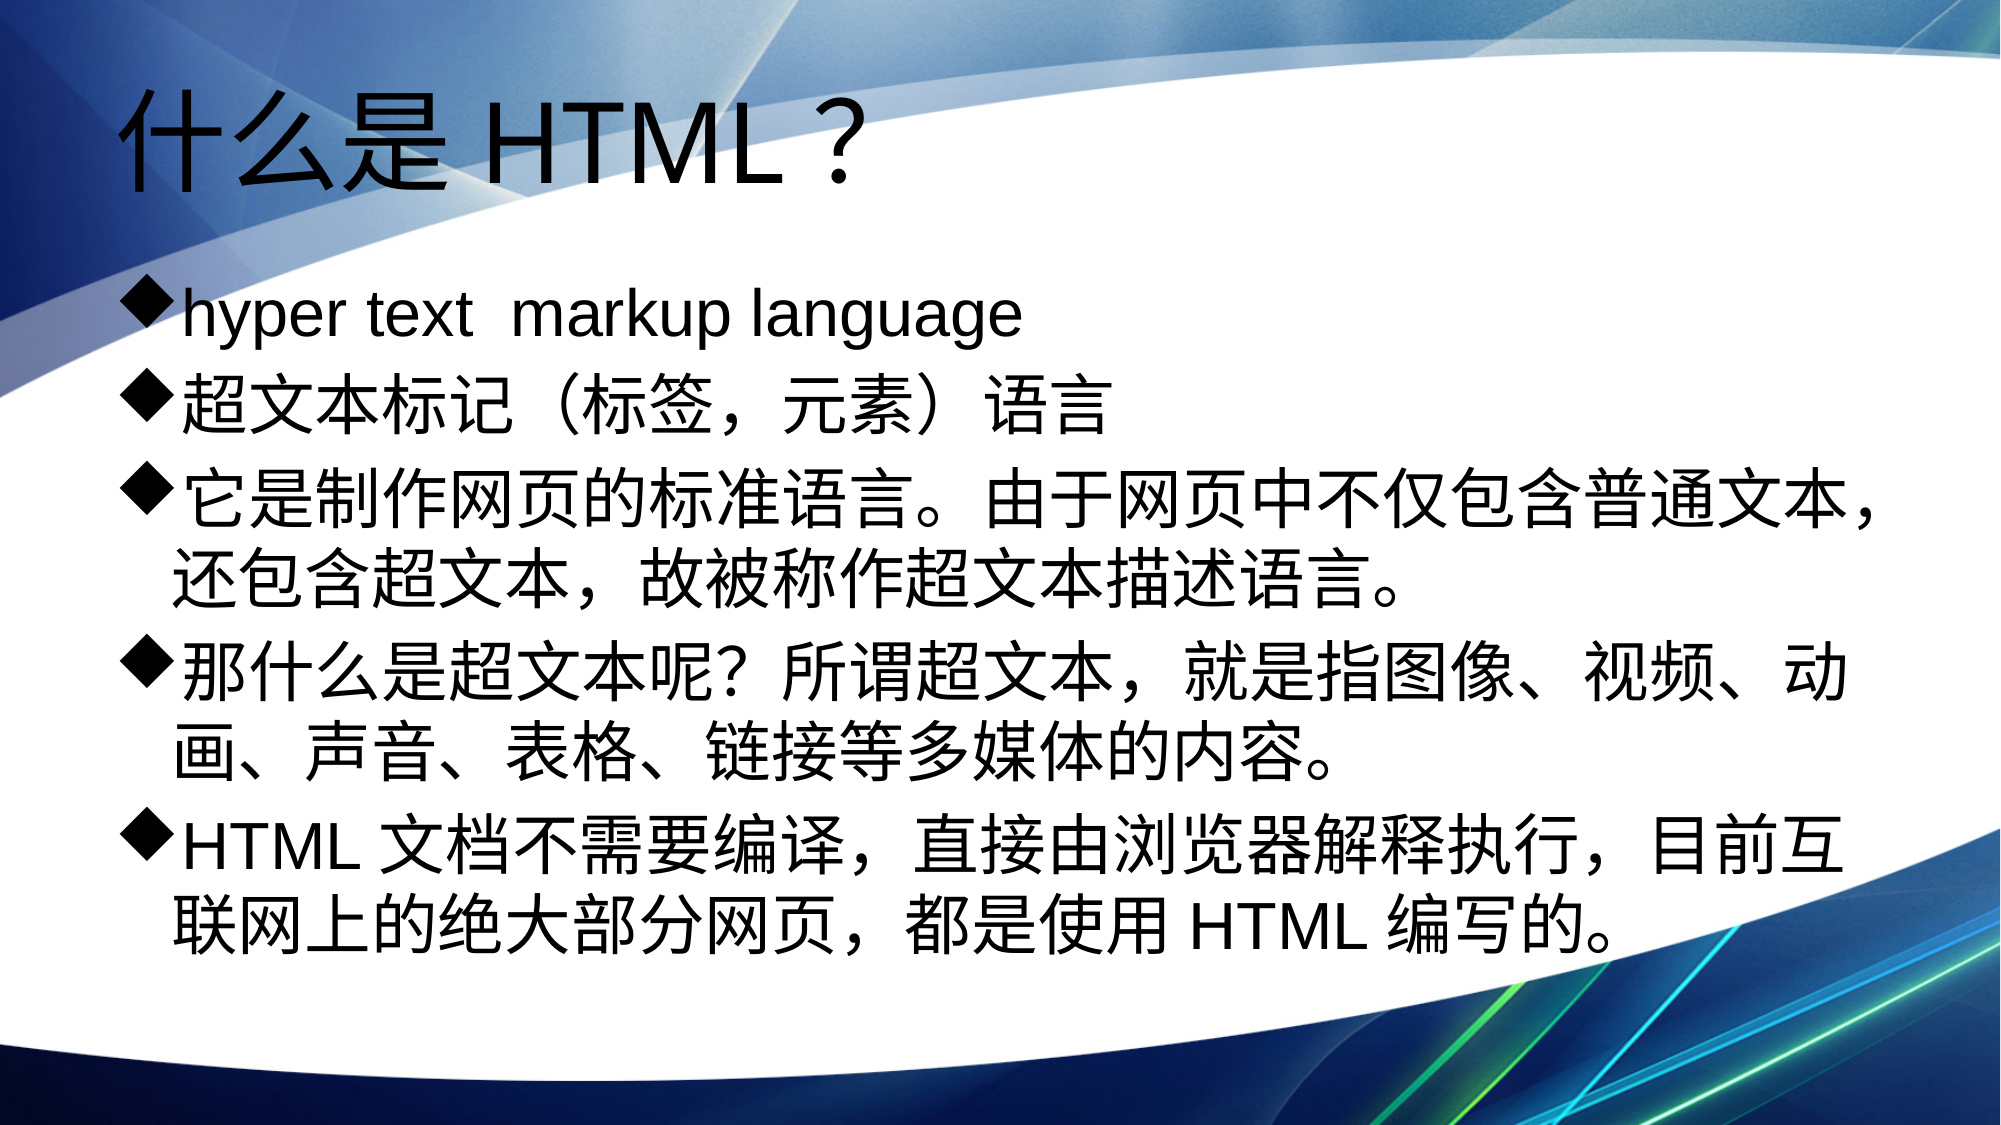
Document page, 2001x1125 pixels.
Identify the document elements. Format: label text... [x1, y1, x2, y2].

title 什么是HTML？ [99, 44, 1901, 233]
list hyper text markup language 超文本标记（标签，元素）语言 它是制作网页的标准语言。由于网页中不仅包含普通文本，还包含超文本，故被称作超文本描述语言。 那什么是超文本呢？所谓超文本，就是指图像、视频、动画、声音、表格、链接等多媒体的内容。 HTML文档不需要编译，直接由浏览器解释执行，目前互联网上的绝大部分网页，都是使用HTML编写的。 [99, 262, 1901, 1006]
picture [0, 0, 2001, 1125]
